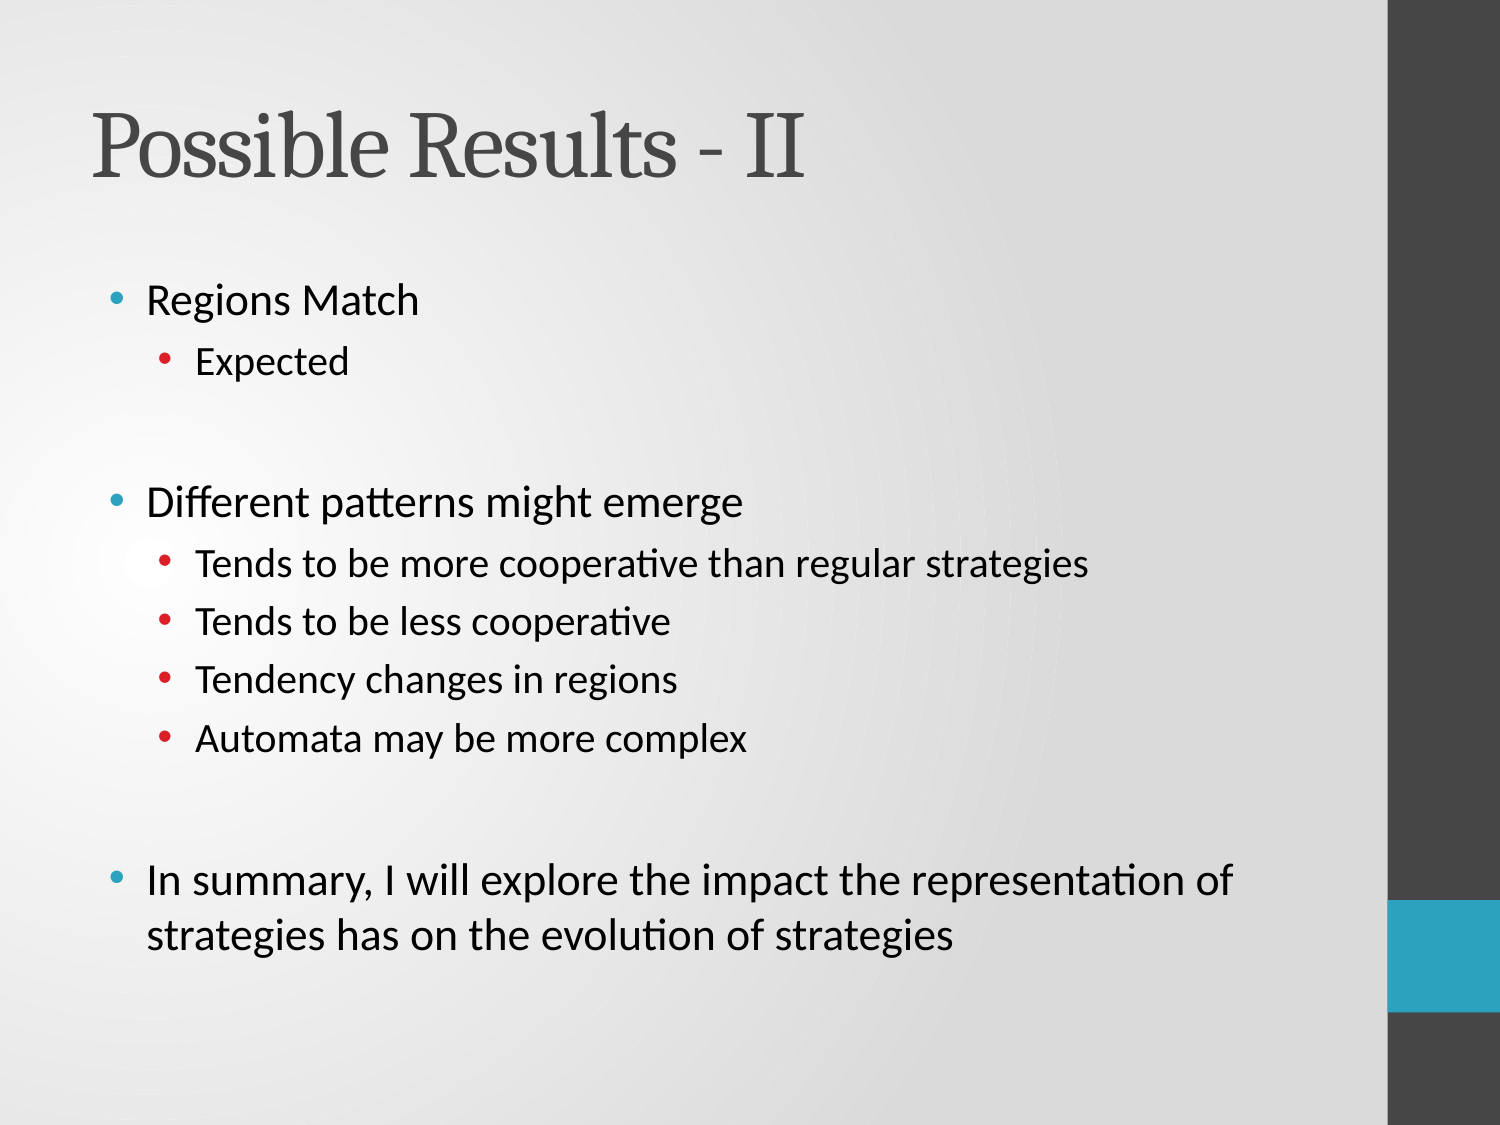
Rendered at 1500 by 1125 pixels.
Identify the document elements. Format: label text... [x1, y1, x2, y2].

title Possible Results - II [75, 45, 1325, 233]
list Regions Match Expected Different patterns might emerge Tends to be more cooperative than regular strategies Tends to be less cooperative Tendency changes in regions Automata may be more complex In summary, I will explore the impact the representation of strategies has on the evolution of strategies [75, 262, 1325, 1050]
